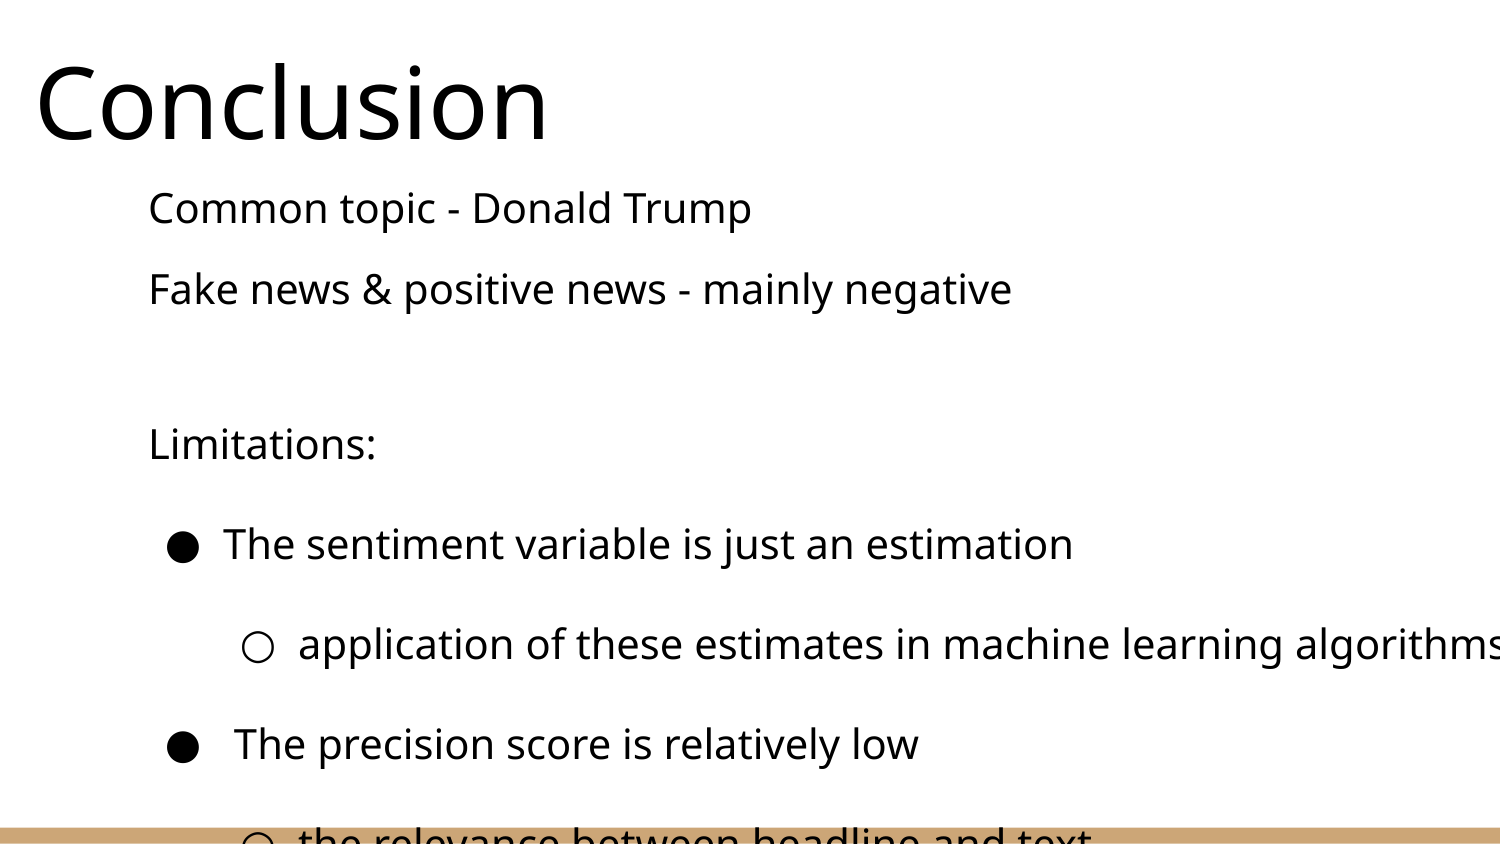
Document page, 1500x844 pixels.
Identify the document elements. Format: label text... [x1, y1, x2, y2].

text_box Limitations: The sentiment variable is just an estimation application of these estimates in machine learning algorithms The precision score is relatively low the relevance between headline and text [133, 352, 1500, 844]
text_box Common topic - Donald Trump [133, 166, 1326, 247]
title Conclusion [19, 0, 1395, 223]
text_box Fake news & positive news - mainly negative [133, 247, 1326, 328]
